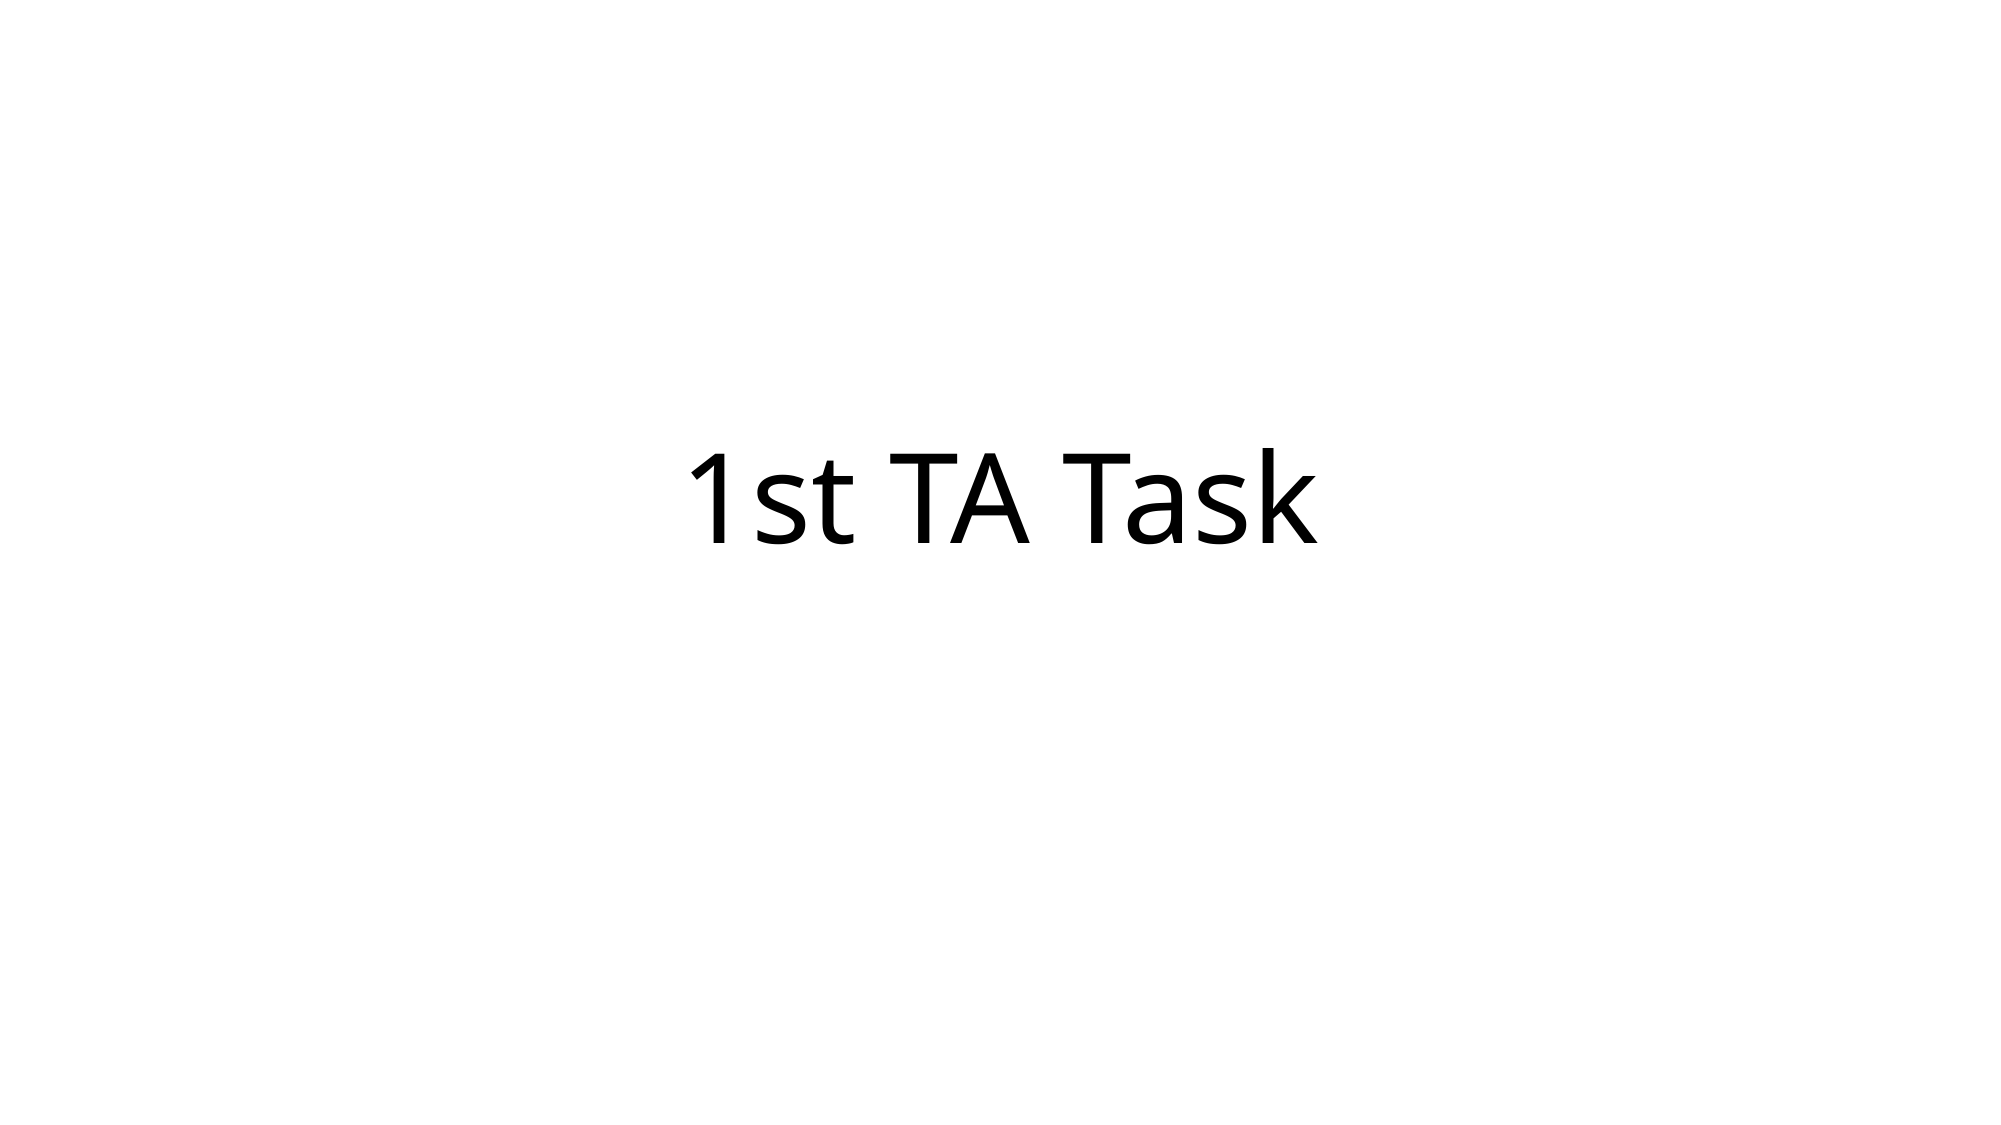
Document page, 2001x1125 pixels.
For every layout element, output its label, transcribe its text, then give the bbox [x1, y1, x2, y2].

title 1st TA Task [249, 217, 1750, 576]
